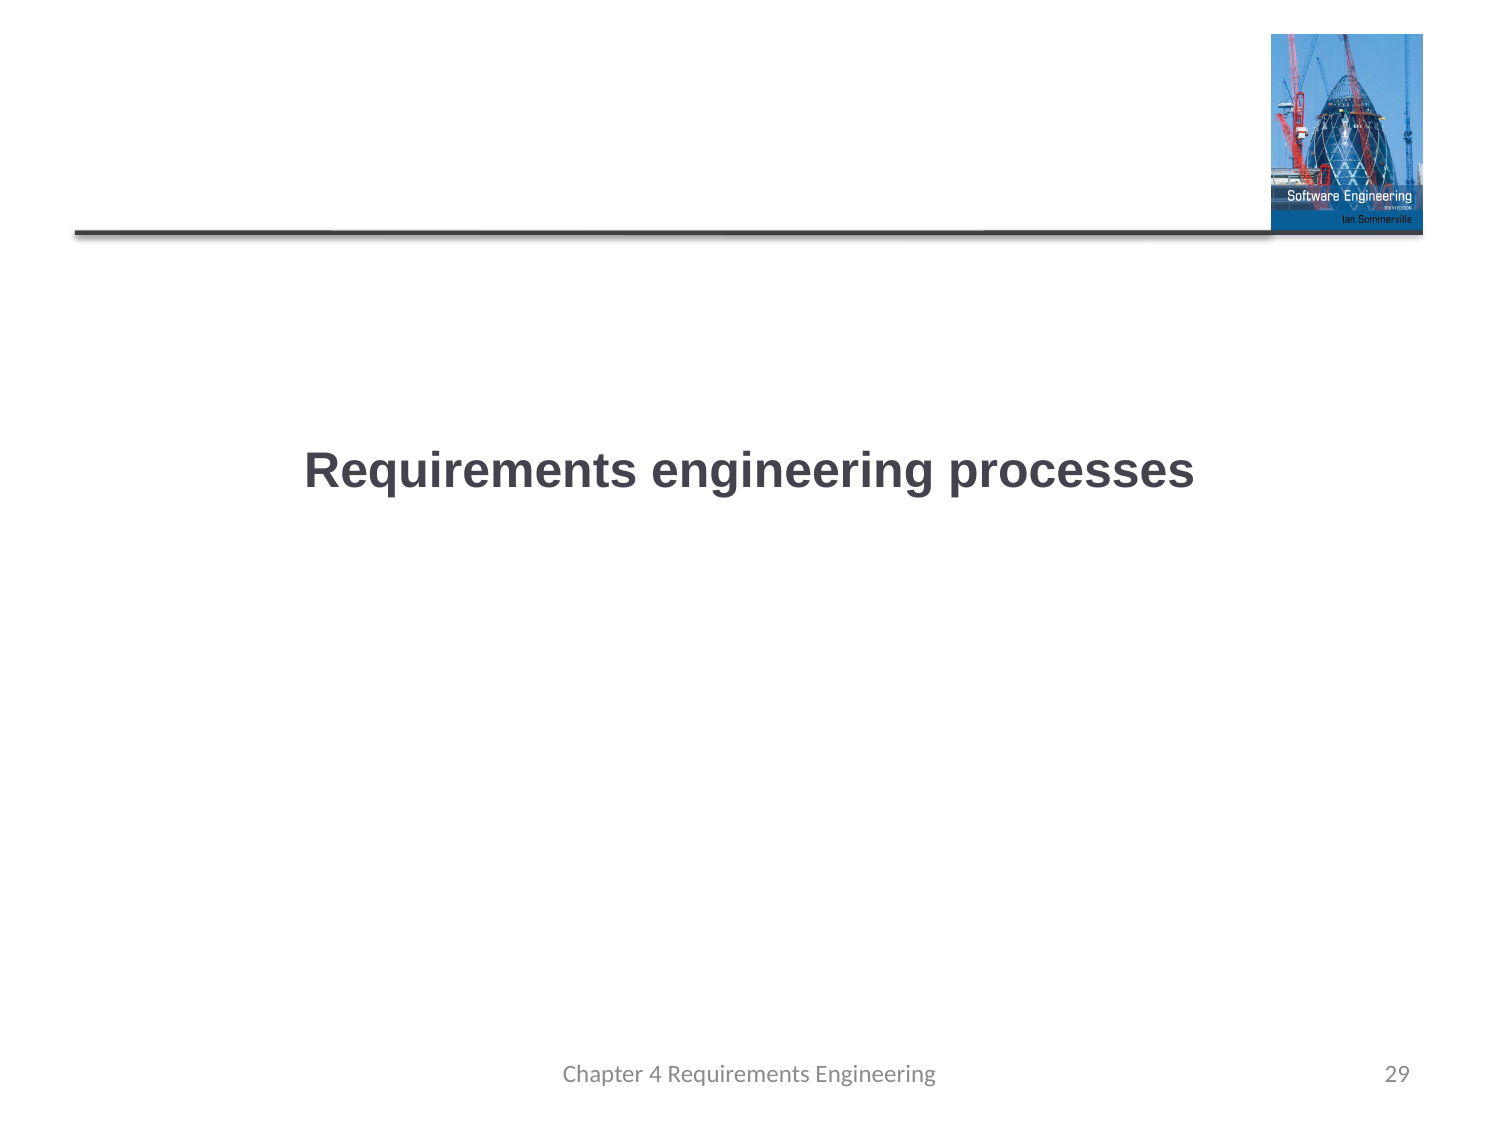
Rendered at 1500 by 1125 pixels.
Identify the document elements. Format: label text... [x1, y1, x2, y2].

picture [1271, 34, 1423, 230]
slide_number 29 [1074, 1042, 1425, 1103]
footer Chapter 4 Requirements Engineering [512, 1042, 988, 1103]
title Requirements engineering processes [74, 373, 1426, 562]
